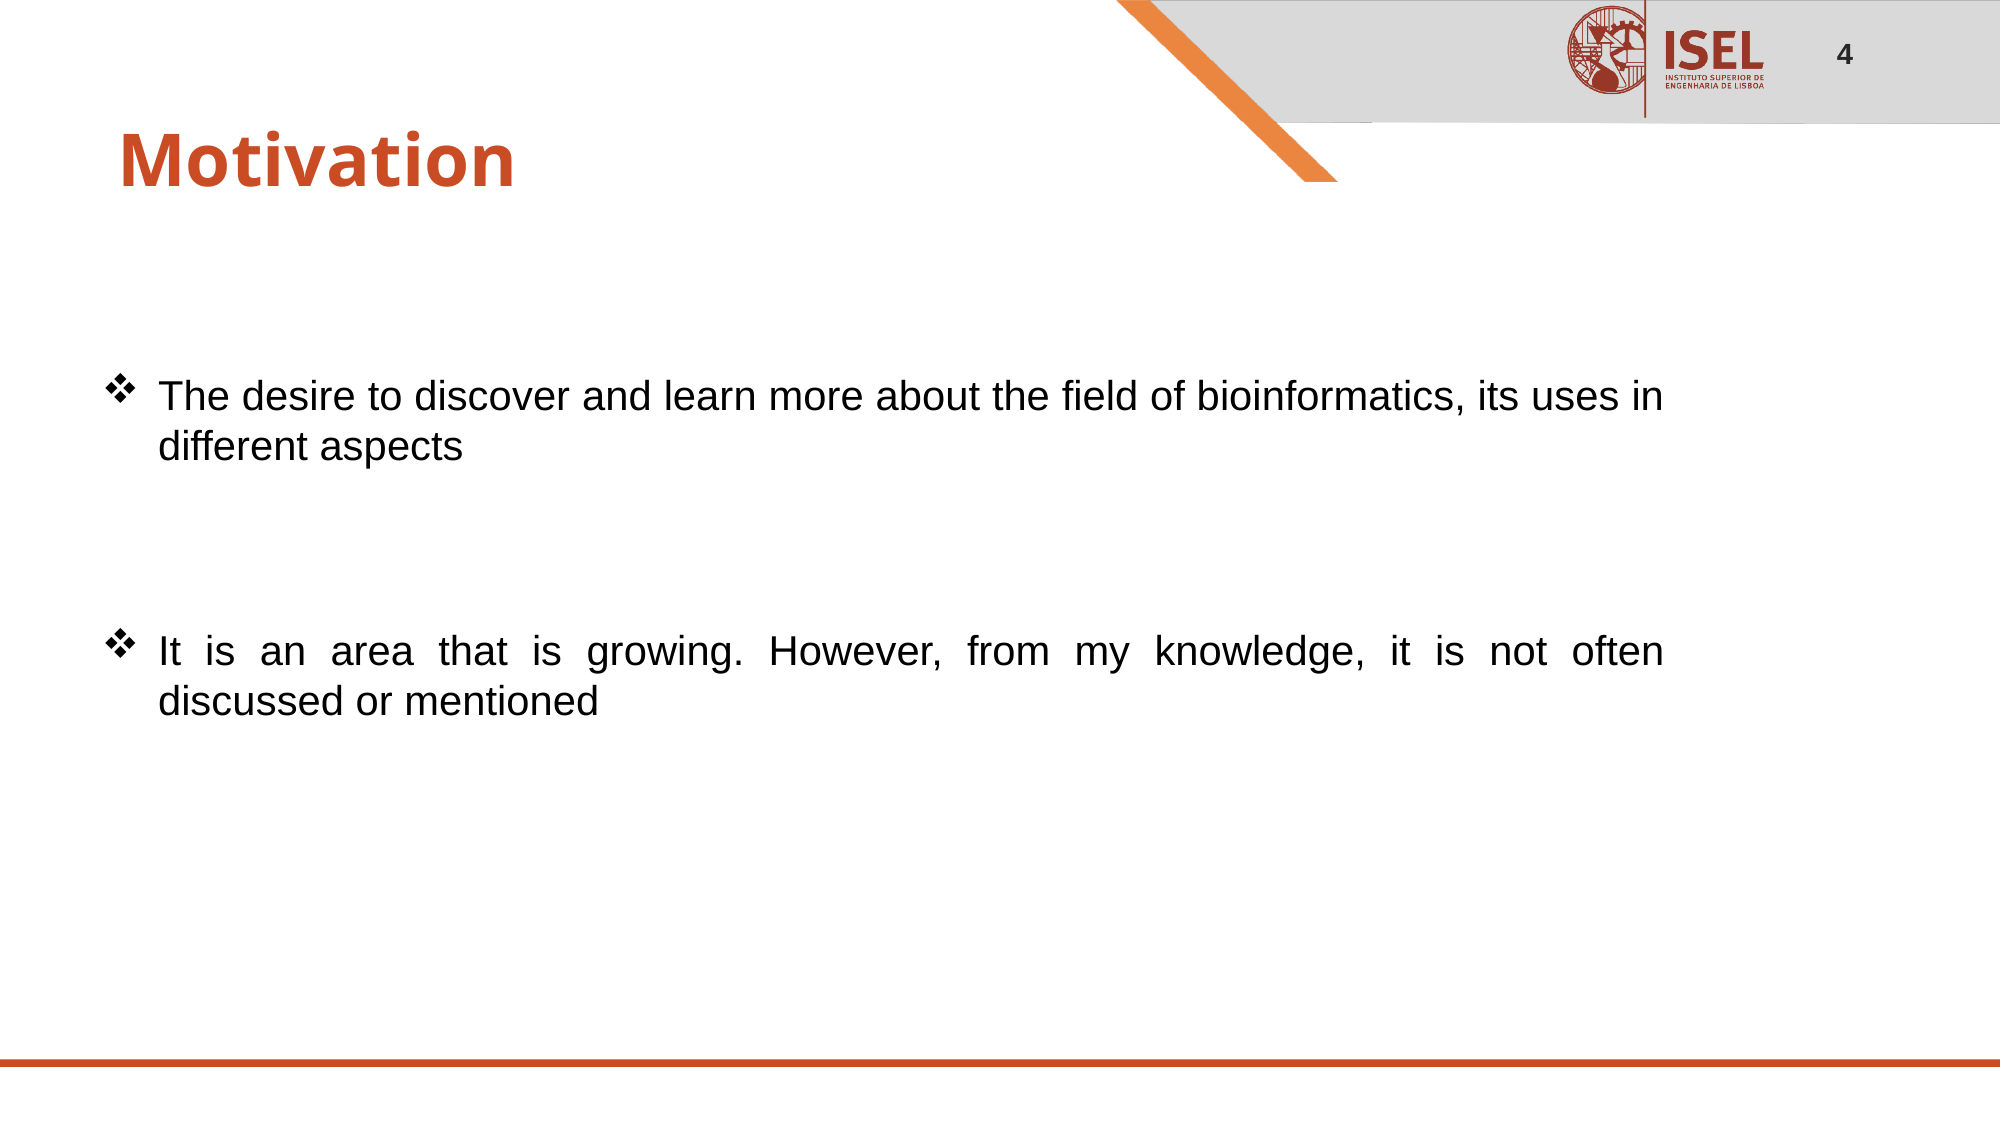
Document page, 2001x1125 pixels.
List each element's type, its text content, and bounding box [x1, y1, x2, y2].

text_box Motivation [87, 58, 790, 258]
text_box [0, 1057, 2000, 1069]
picture [1116, 0, 2000, 182]
text_box The desire to discover and learn more about the field of bioinformatics, its uses in different aspects [87, 361, 1680, 476]
slide_number 4 [1790, 28, 1900, 78]
text_box It is an area that is growing. However, from my knowledge, it is not often discussed or mentioned [87, 616, 1680, 732]
